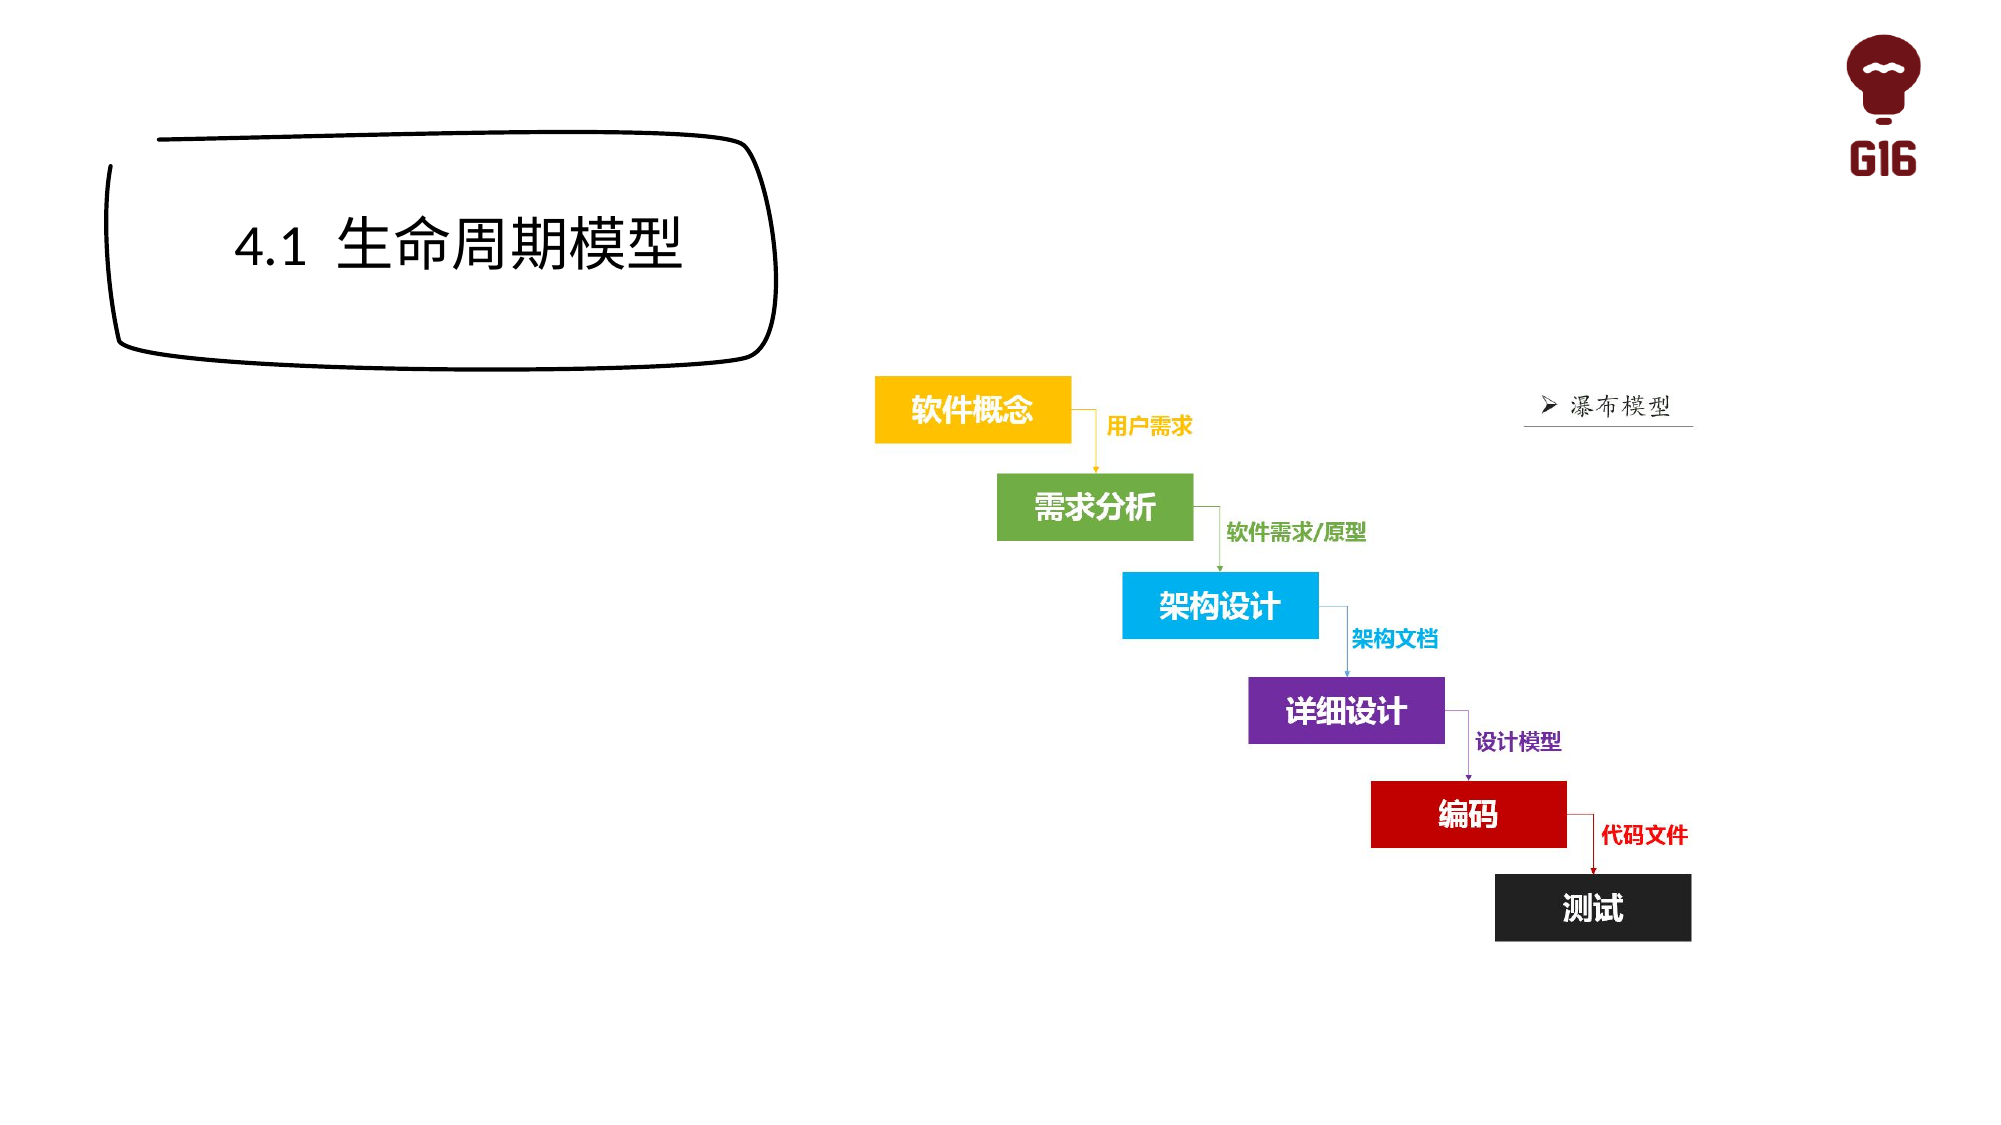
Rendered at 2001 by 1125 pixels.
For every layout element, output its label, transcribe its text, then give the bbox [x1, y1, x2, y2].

text_box 4.1 生命周期模型 [219, 199, 946, 285]
picture [861, 369, 1727, 948]
text_box [105, 130, 777, 371]
picture [1767, 0, 2000, 200]
